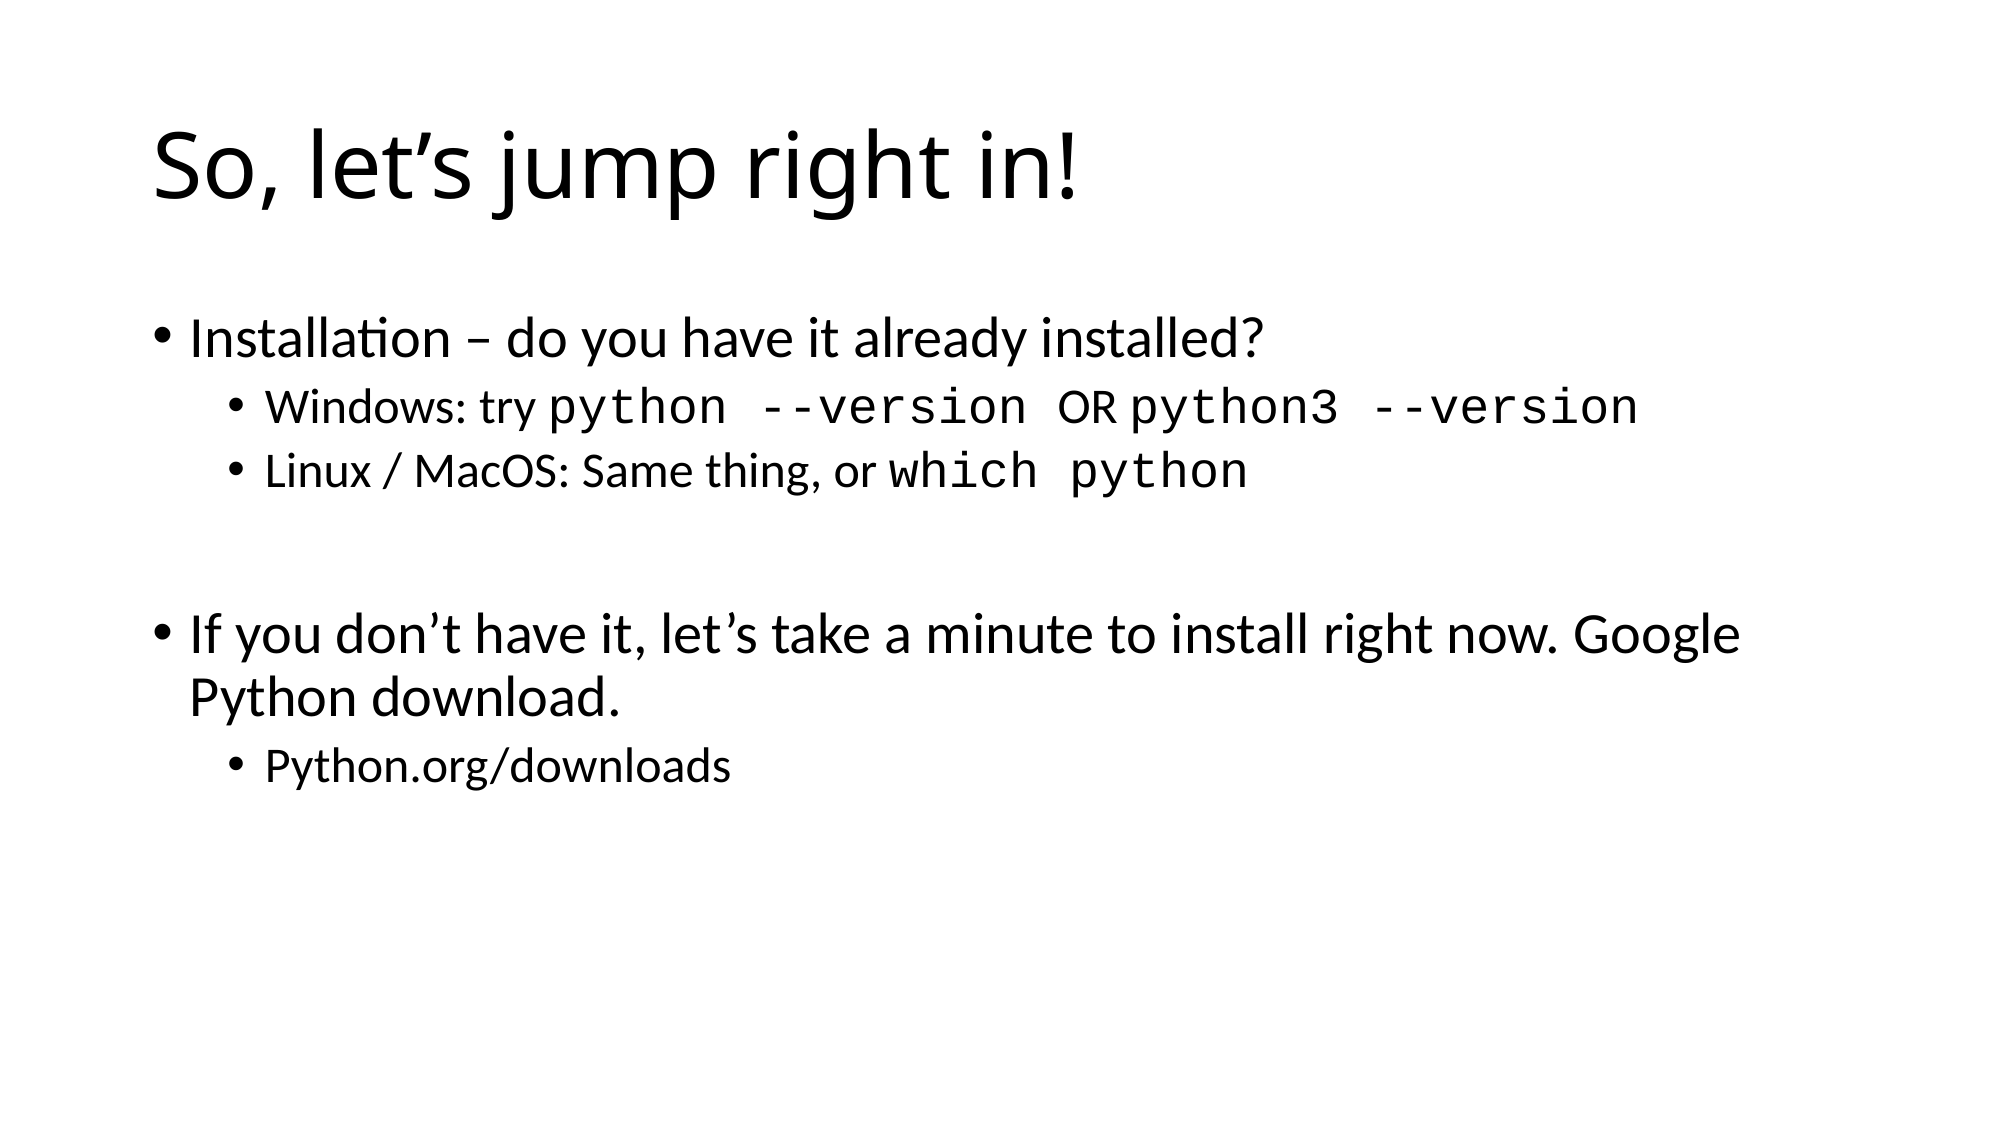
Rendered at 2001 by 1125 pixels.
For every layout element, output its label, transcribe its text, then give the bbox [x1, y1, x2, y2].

list Installation – do you have it already installed? Windows: try python --version OR python3 --version Linux / MacOS: Same thing, or which python If you don’t have it, let’s take a minute to install right now. Google Python download. Python.org/downloads [137, 299, 1863, 1014]
title So, let’s jump right in! [137, 59, 1863, 278]
